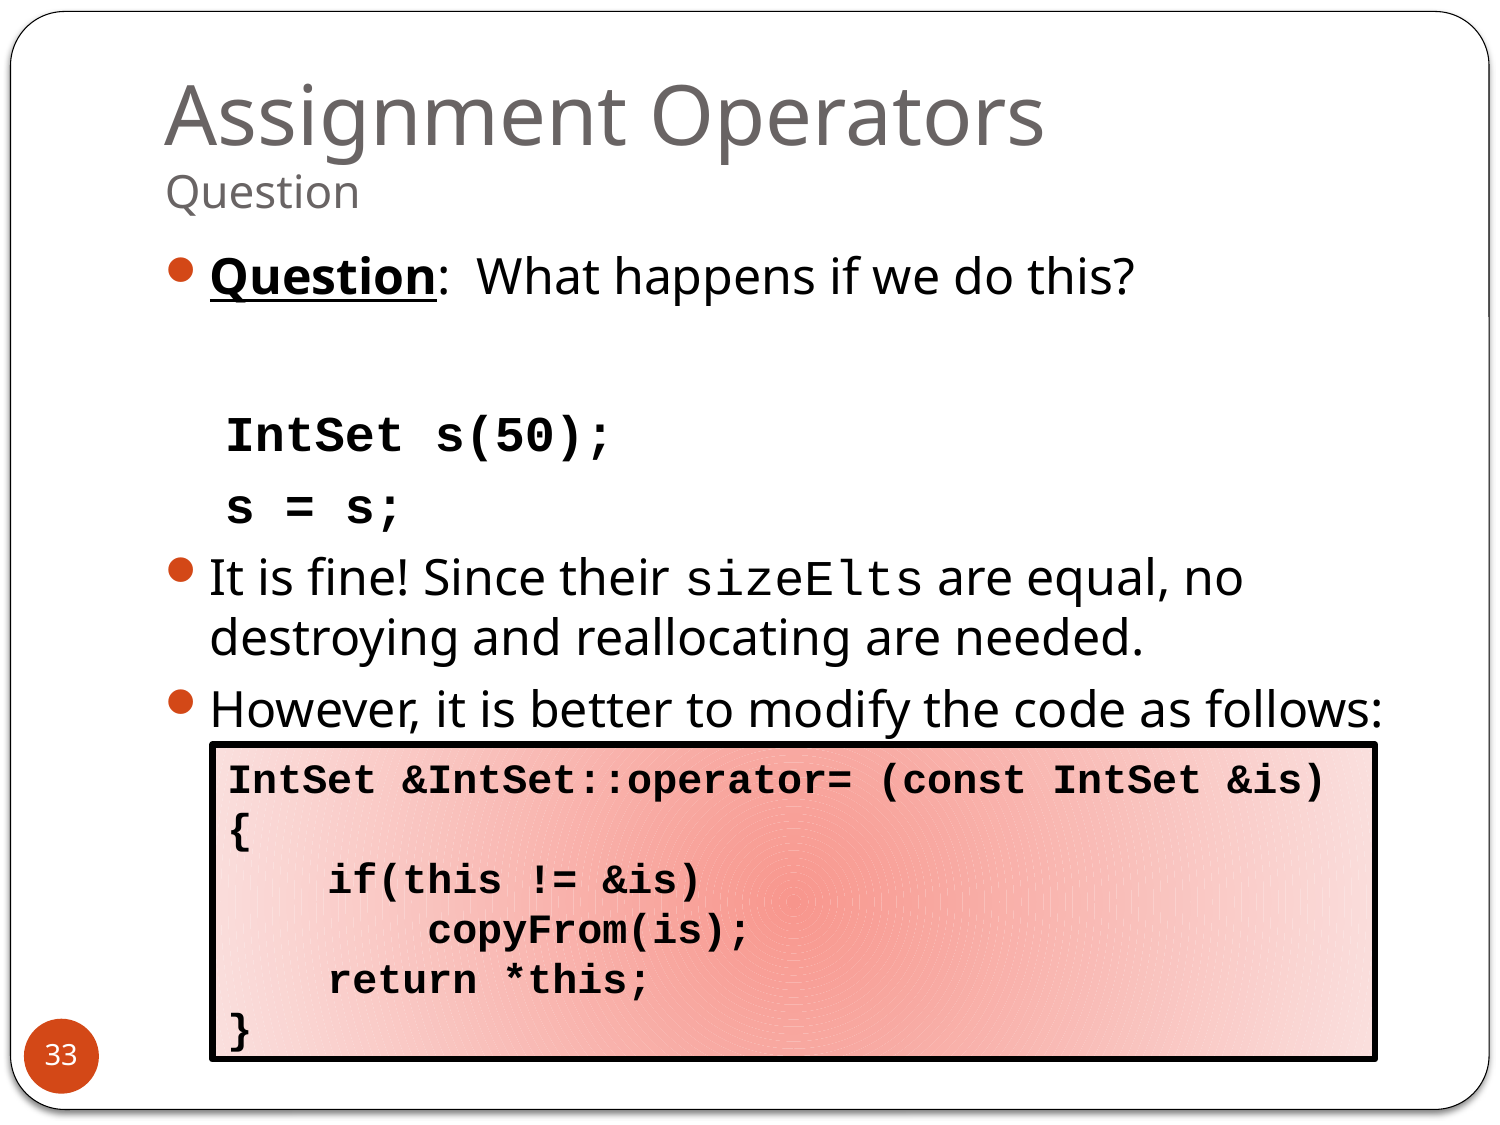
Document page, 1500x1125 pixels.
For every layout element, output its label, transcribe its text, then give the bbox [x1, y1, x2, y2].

text_box IntSet &IntSet::operator= (const IntSet &is) { if(this != &is) copyFrom(is); return *this; } [212, 744, 1375, 1060]
title Assignment Operators Question [150, 45, 1425, 233]
list Question: What happens if we do this? IntSet s(50); s = s; It is fine! Since their sizeElts are equal, no destroying and reallocating are needed. However, it is better to modify the code as follows: [150, 237, 1450, 1025]
slide_number 33 [23, 1018, 99, 1094]
